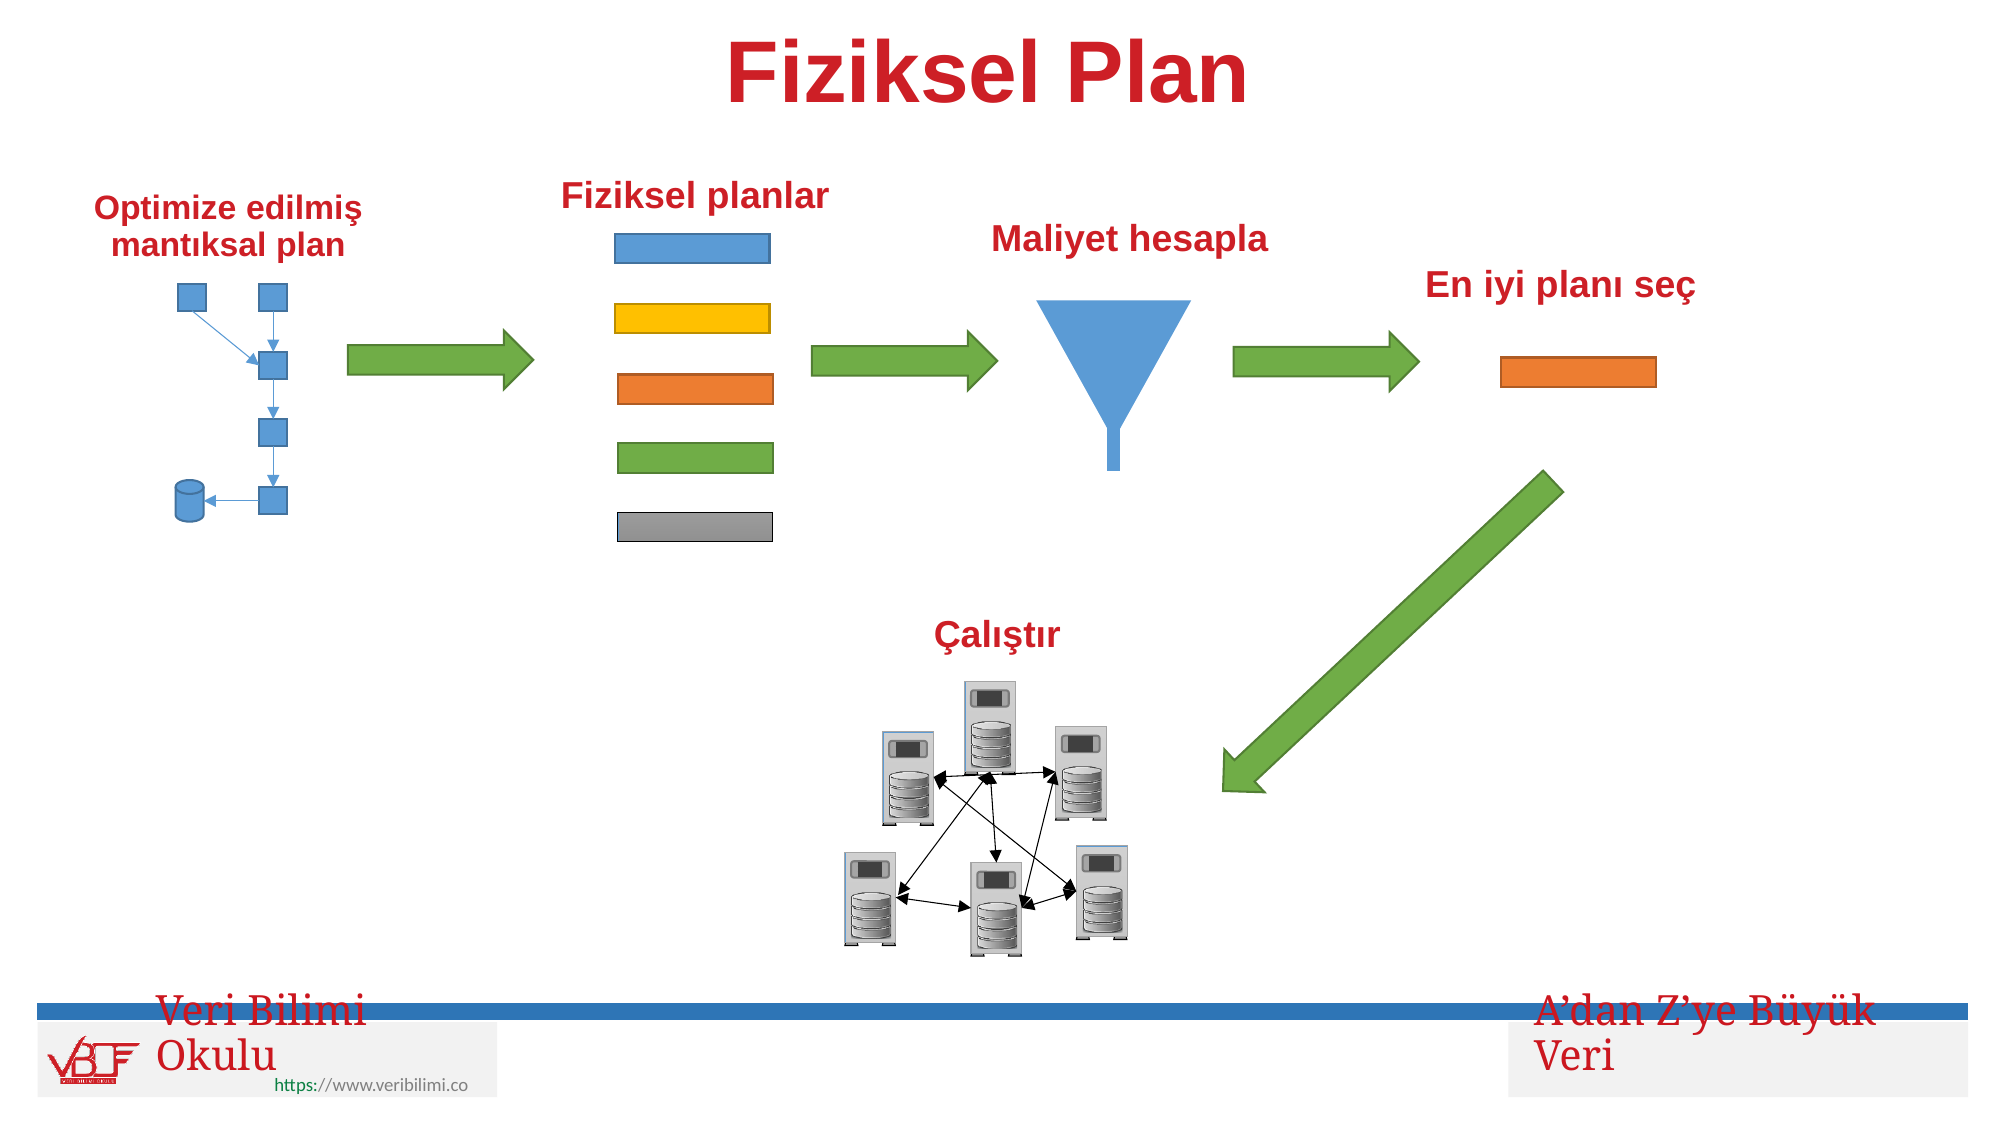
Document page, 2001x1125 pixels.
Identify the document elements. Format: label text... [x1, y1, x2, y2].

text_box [812, 594, 1182, 957]
text_box [880, 345, 945, 377]
text_box [1221, 469, 1565, 794]
text_box [1315, 345, 1376, 378]
text_box [1388, 387, 1396, 394]
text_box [37, 1022, 537, 1103]
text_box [1508, 1022, 1969, 1098]
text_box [43, 182, 413, 522]
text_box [945, 198, 1315, 472]
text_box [511, 155, 880, 542]
title Fiziksel Plan [238, 17, 1739, 129]
text_box [413, 328, 511, 392]
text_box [1376, 244, 1746, 387]
